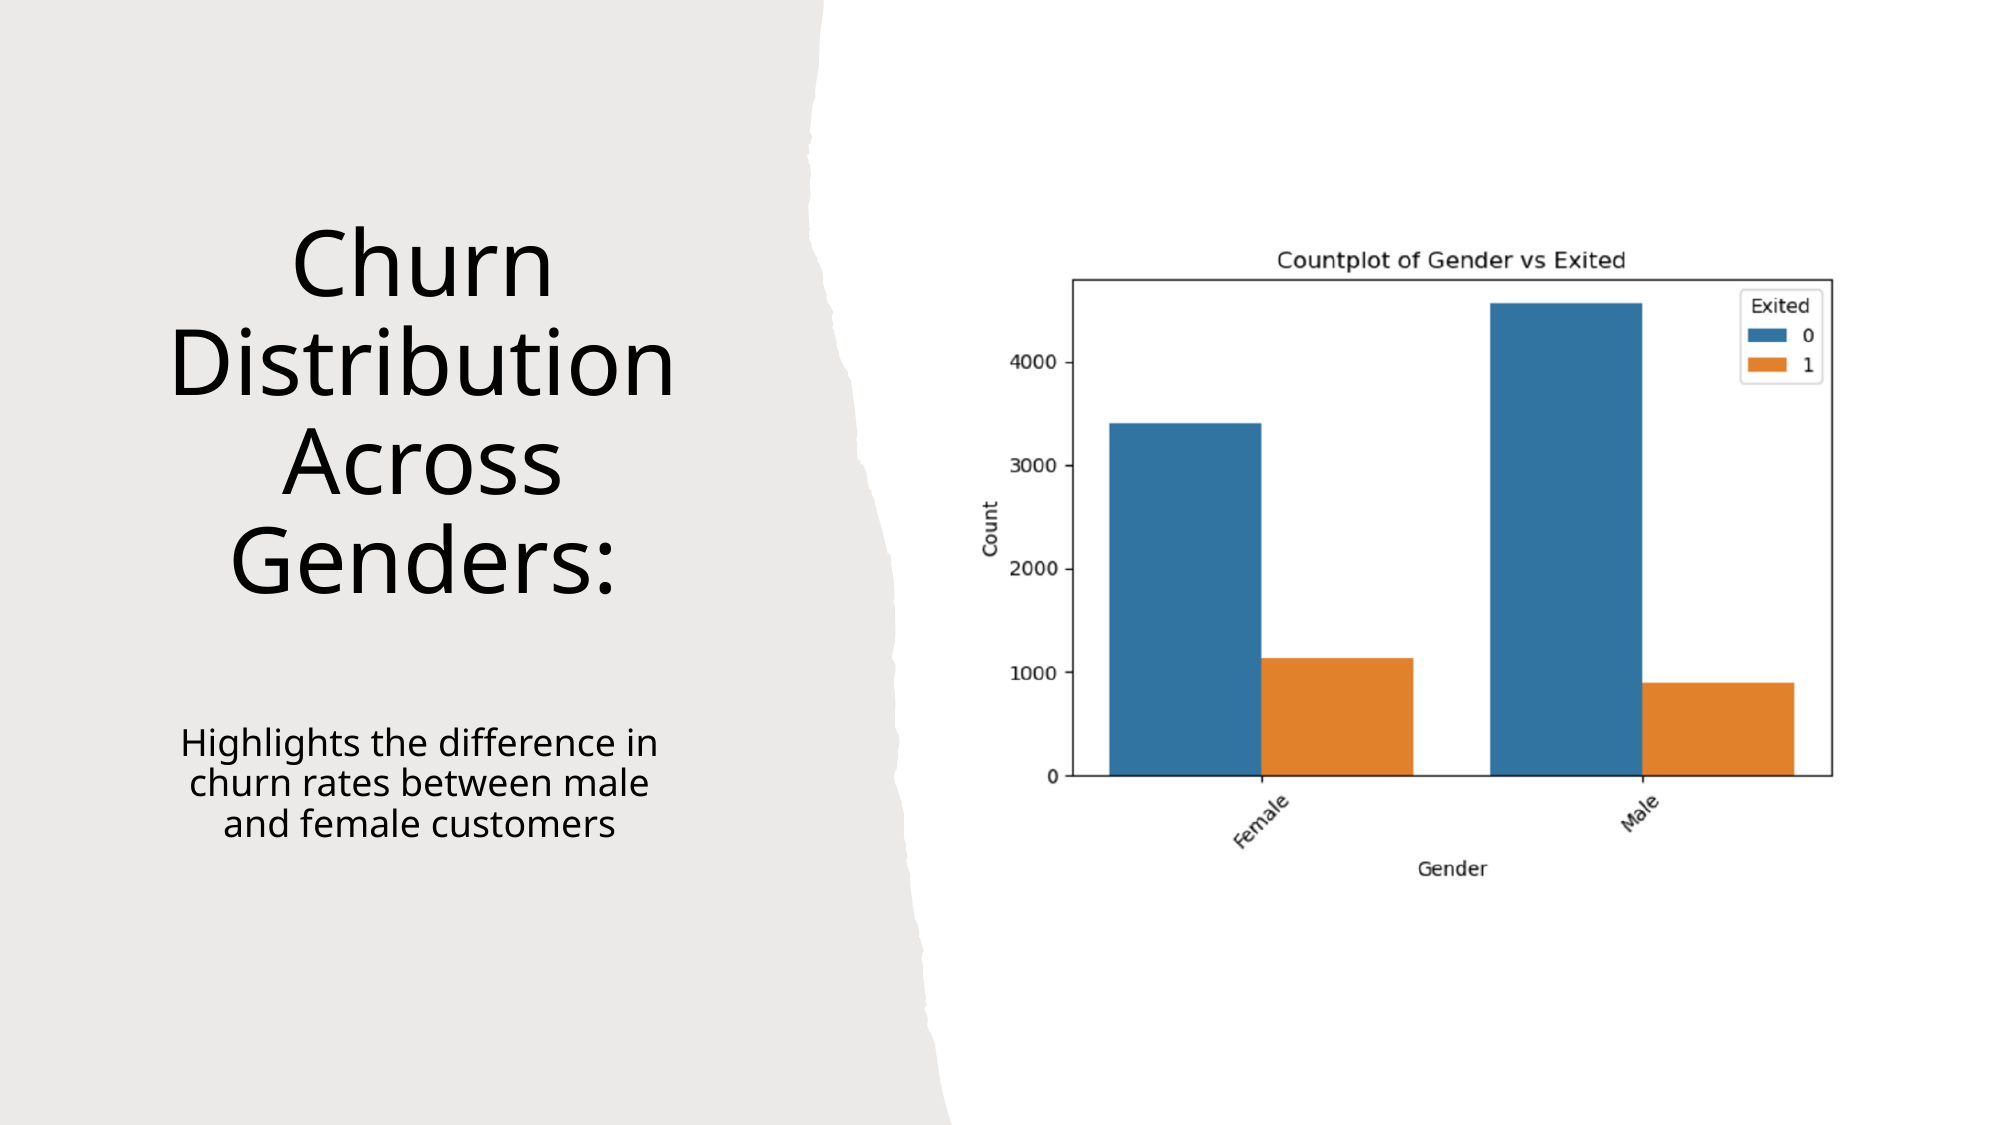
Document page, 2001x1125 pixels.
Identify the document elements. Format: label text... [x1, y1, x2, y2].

text_box [810, 0, 2000, 1125]
picture [966, 232, 1905, 888]
list Highlights the difference in churn rates between male and female customers [163, 676, 677, 863]
text_box [0, 0, 954, 1125]
title Churn Distribution Across Genders: [126, 162, 721, 622]
